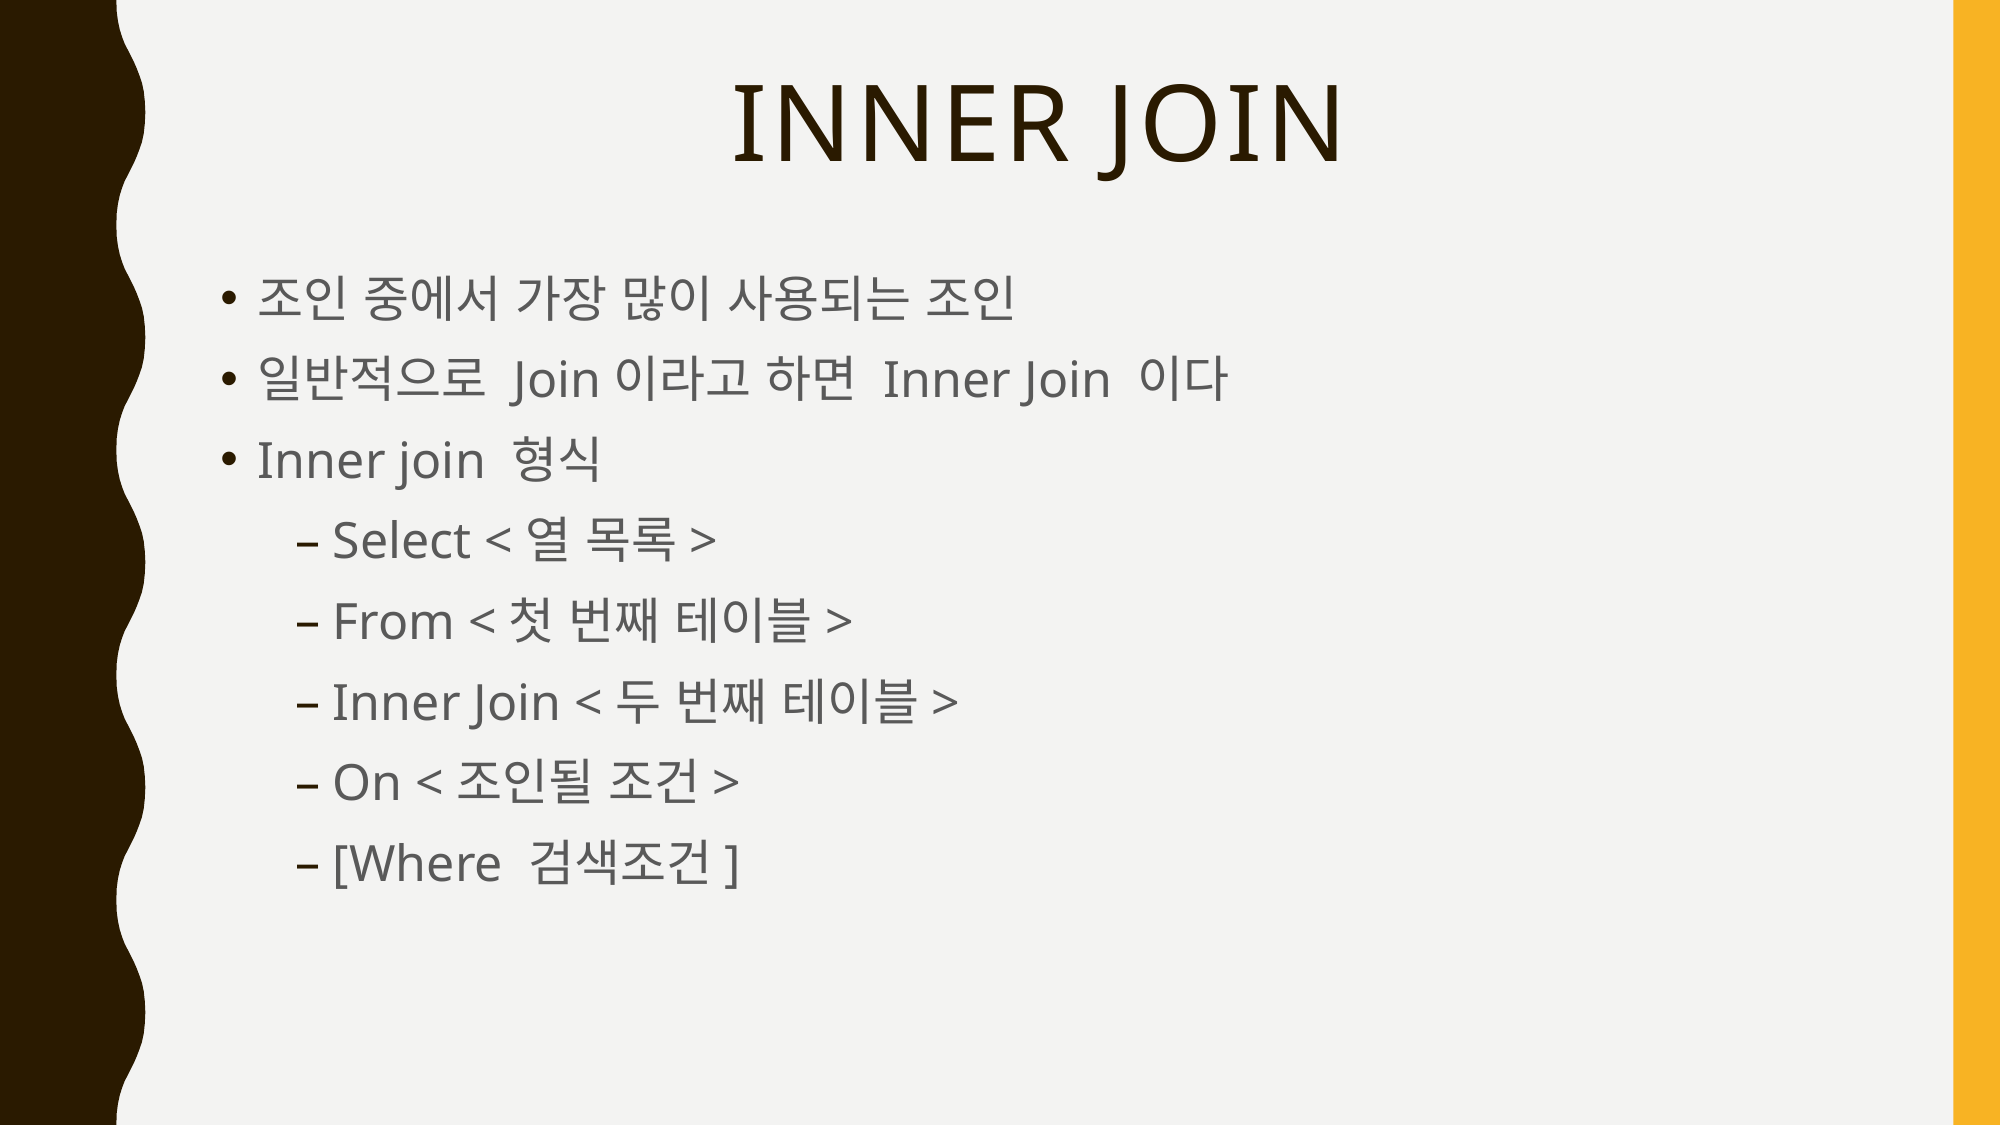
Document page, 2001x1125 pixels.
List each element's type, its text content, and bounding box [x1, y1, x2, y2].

list 조인 중에서 가장 많이 사용되는 조인 일반적으로 Join이라고 하면 Inner Join 이다 Inner join 형식 Select <열 목록> From <첫 번째 테이블> Inner Join <두 번째 테이블> On <조인될 조건> [Where 검색조건] [205, 253, 1875, 965]
title INNER JOIN [205, 62, 1875, 211]
